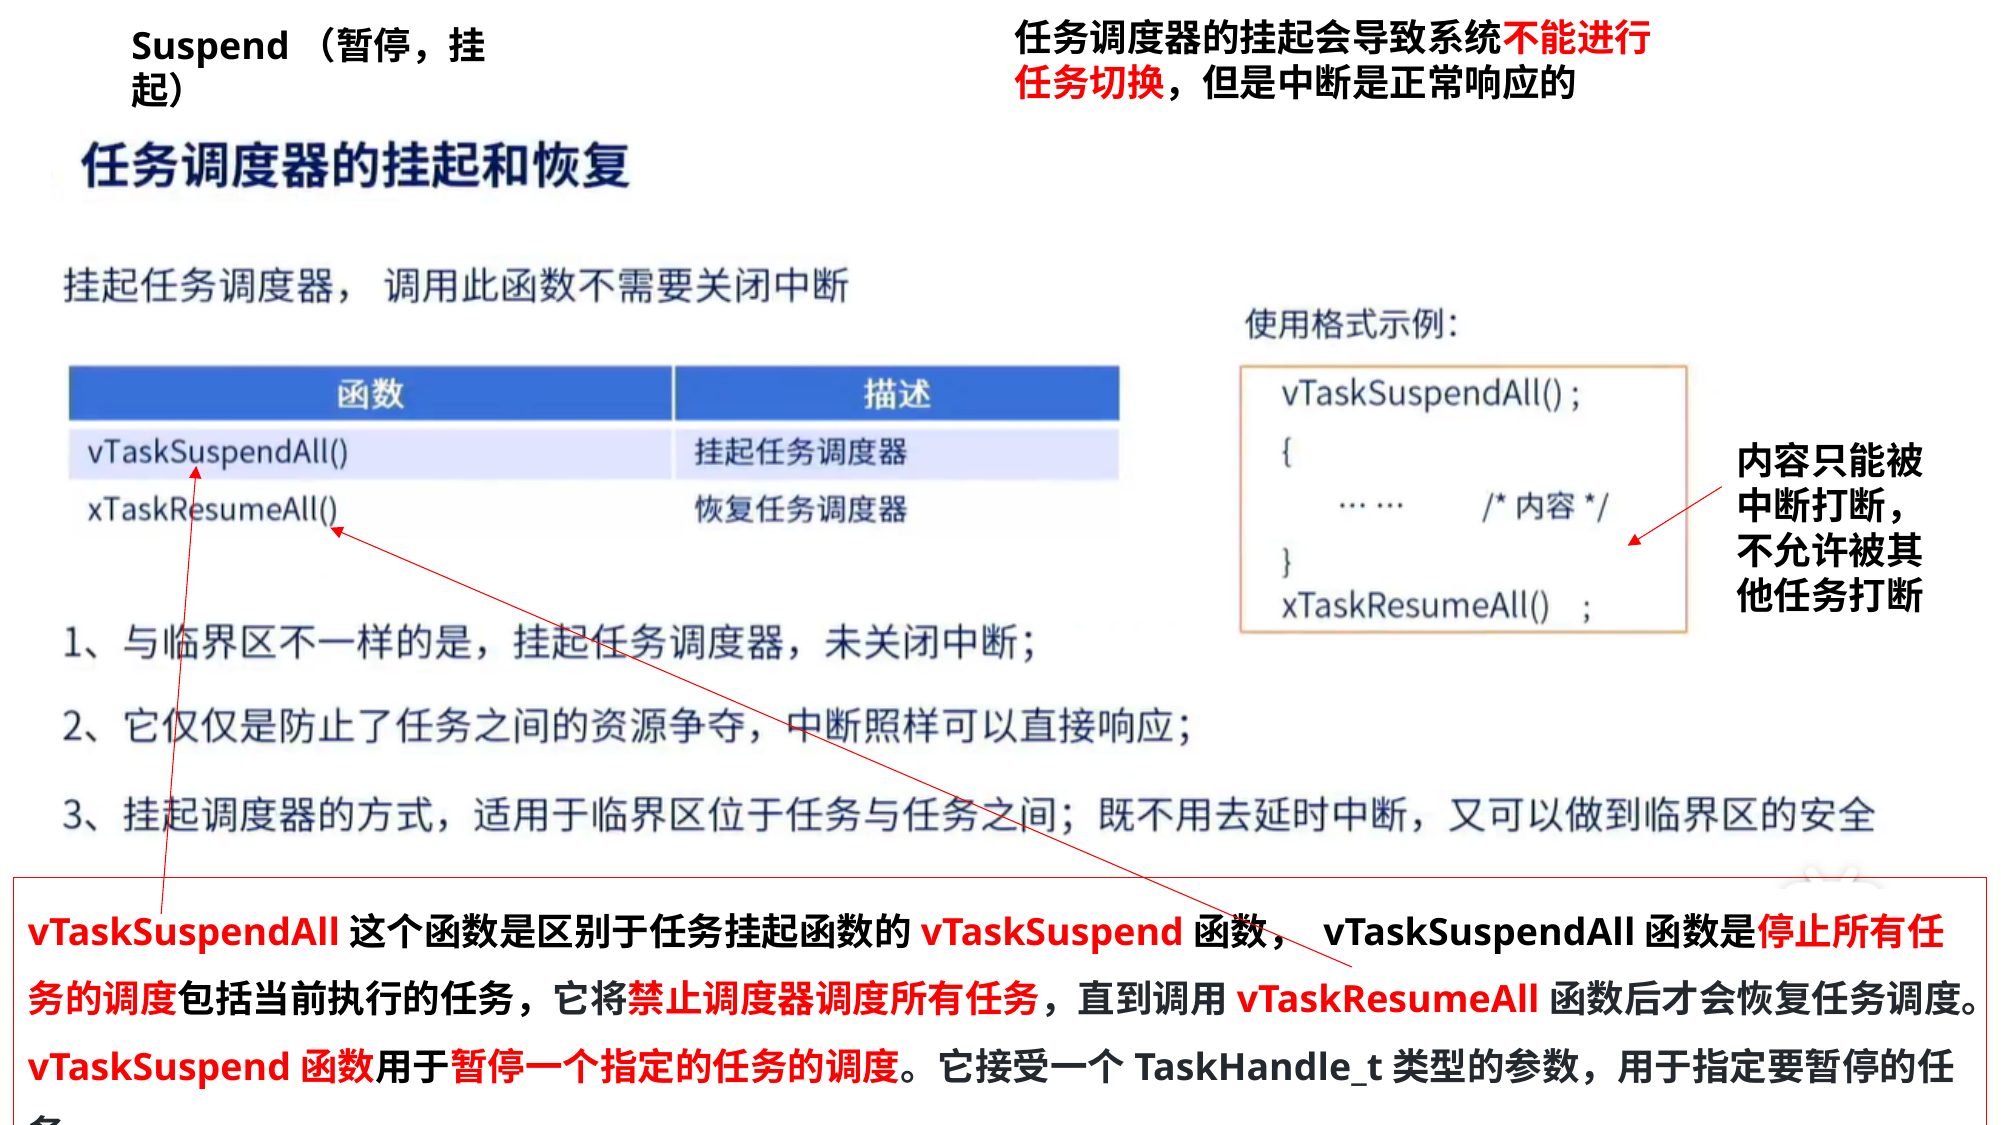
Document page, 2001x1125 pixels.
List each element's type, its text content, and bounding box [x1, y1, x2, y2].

text_box Suspend（暂停，挂起） [116, 14, 567, 112]
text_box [1627, 486, 1722, 546]
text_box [330, 527, 1352, 968]
text_box 内容只能被中断打断，不允许被其他任务打断 [1909, 429, 1976, 624]
text_box vTaskSuspendAll这个函数是区别于任务挂起函数的vTaskSuspend函数， vTaskSuspendAll函数是停止所有任务的调度包括当前执行的任务，它将禁止调度器调度所有任务，直到调用vTaskResumeAll函数后才会恢复任务调度。 vTaskSuspend函数用于暂停一个指定的任务的调度。它接受一个TaskHandle_t类型的参数，用于指定要暂停的任务。 [13, 877, 1987, 1125]
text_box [161, 465, 197, 915]
text_box 任务调度器的挂起会导致系统不能进行任务切换，但是中断是正常响应的 [999, 6, 1704, 112]
picture [51, 112, 1909, 889]
